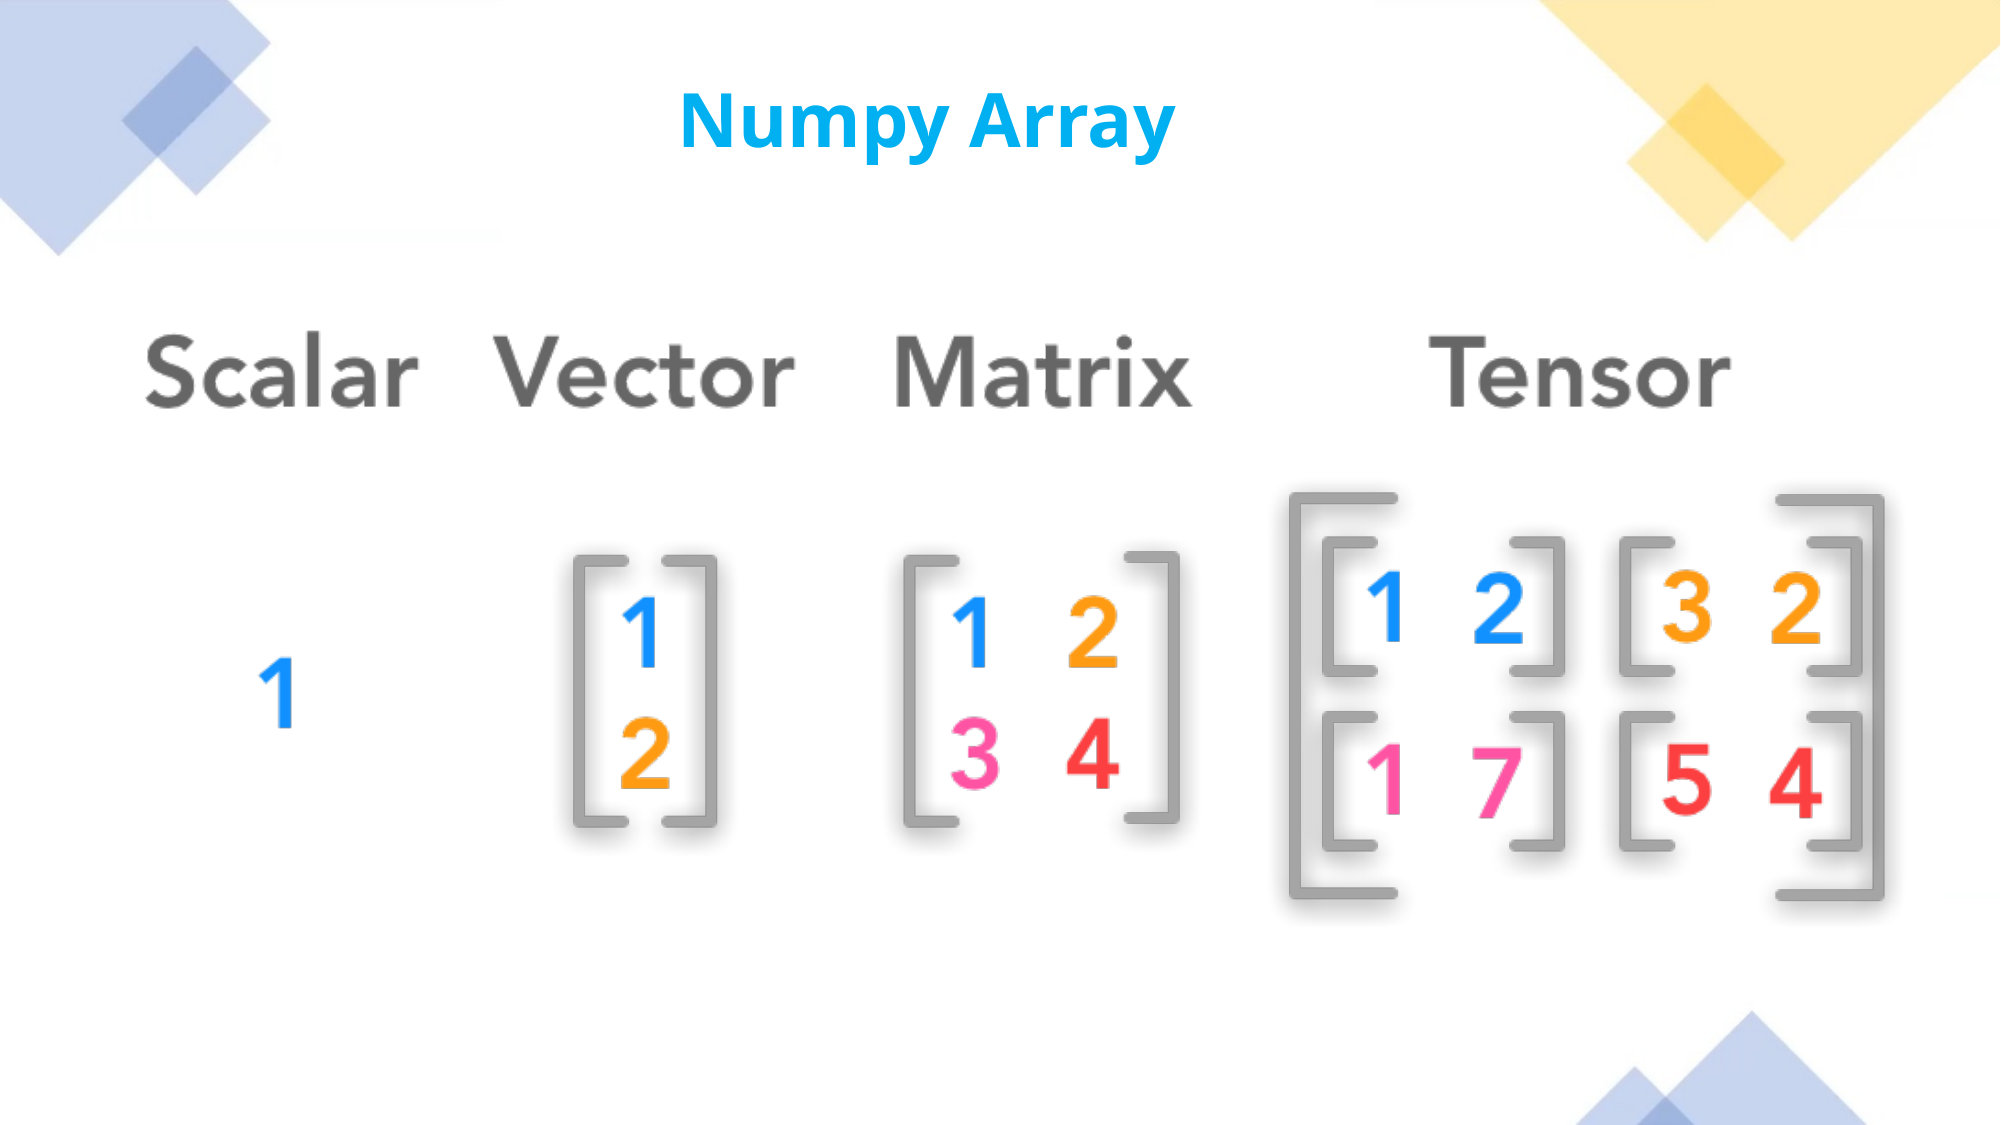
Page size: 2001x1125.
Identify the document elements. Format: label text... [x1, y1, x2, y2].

text_box Numpy Array [663, 65, 1192, 171]
picture [0, 0, 2001, 1125]
